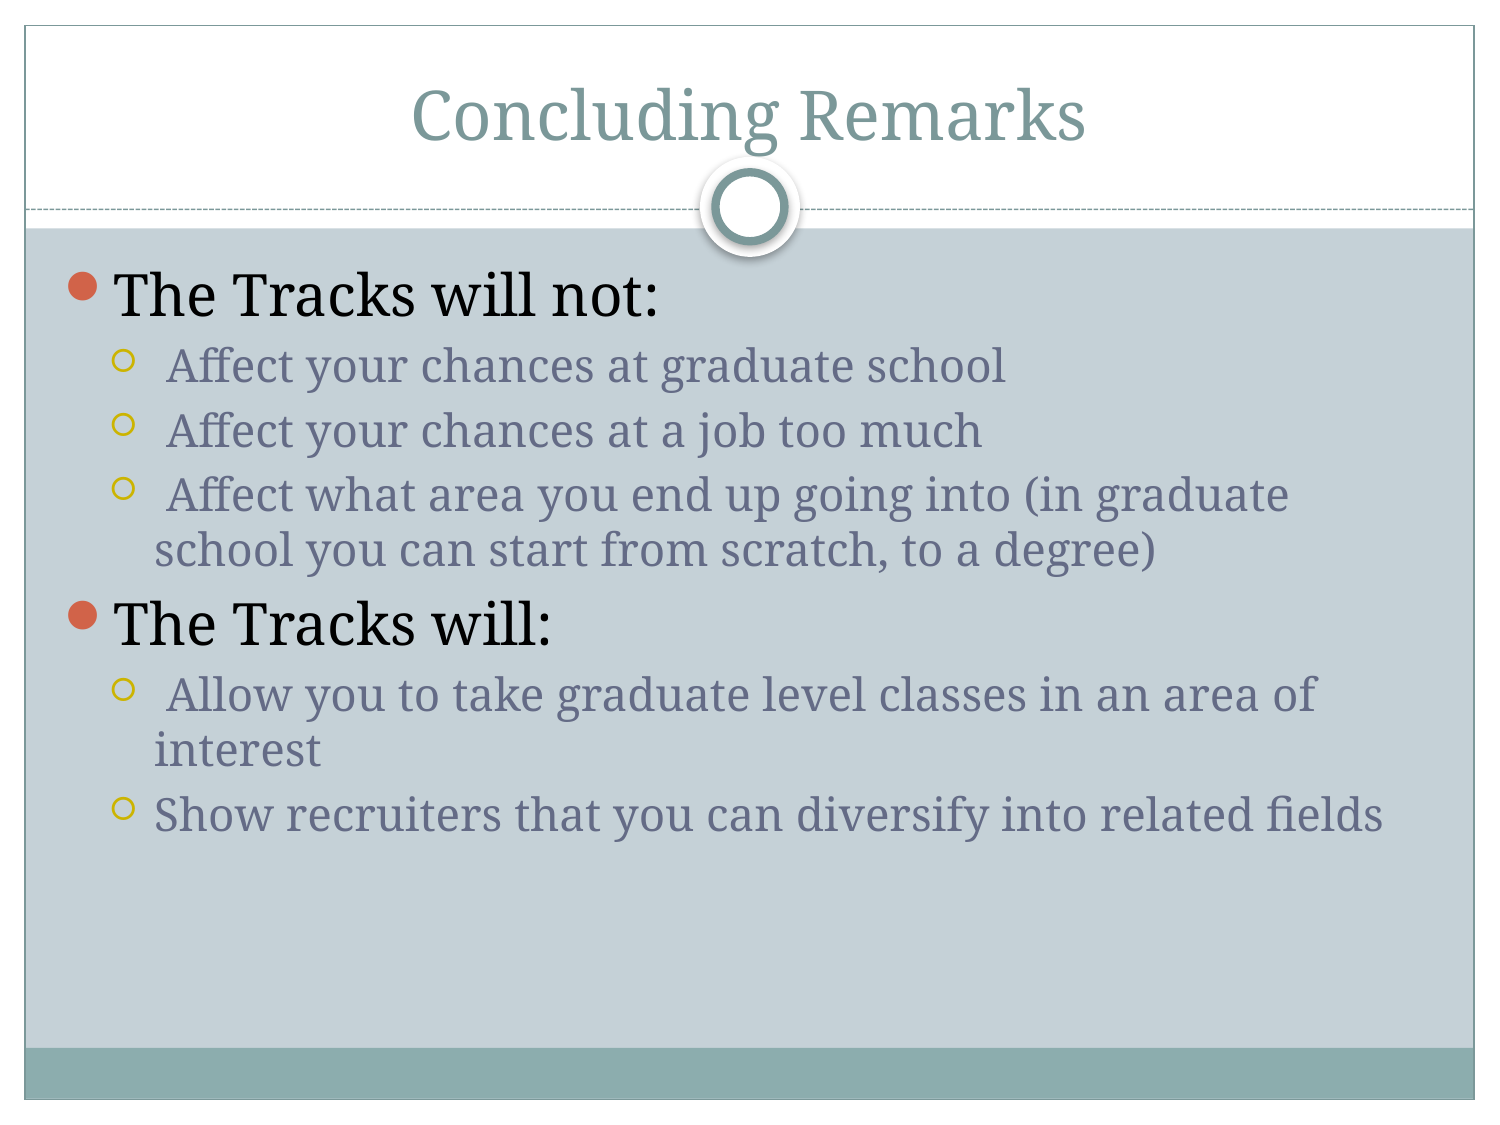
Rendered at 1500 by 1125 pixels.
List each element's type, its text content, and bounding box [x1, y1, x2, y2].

title Concluding Remarks [49, 37, 1450, 162]
list The Tracks will not: Affect your chances at graduate school Affect your chances at a job too much Affect what area you end up going into (in graduate school you can start from scratch, to a degree) The Tracks will: Allow you to take graduate level classes in an area of interest Show recruiters that you can diversify into related fields [49, 250, 1445, 1001]
